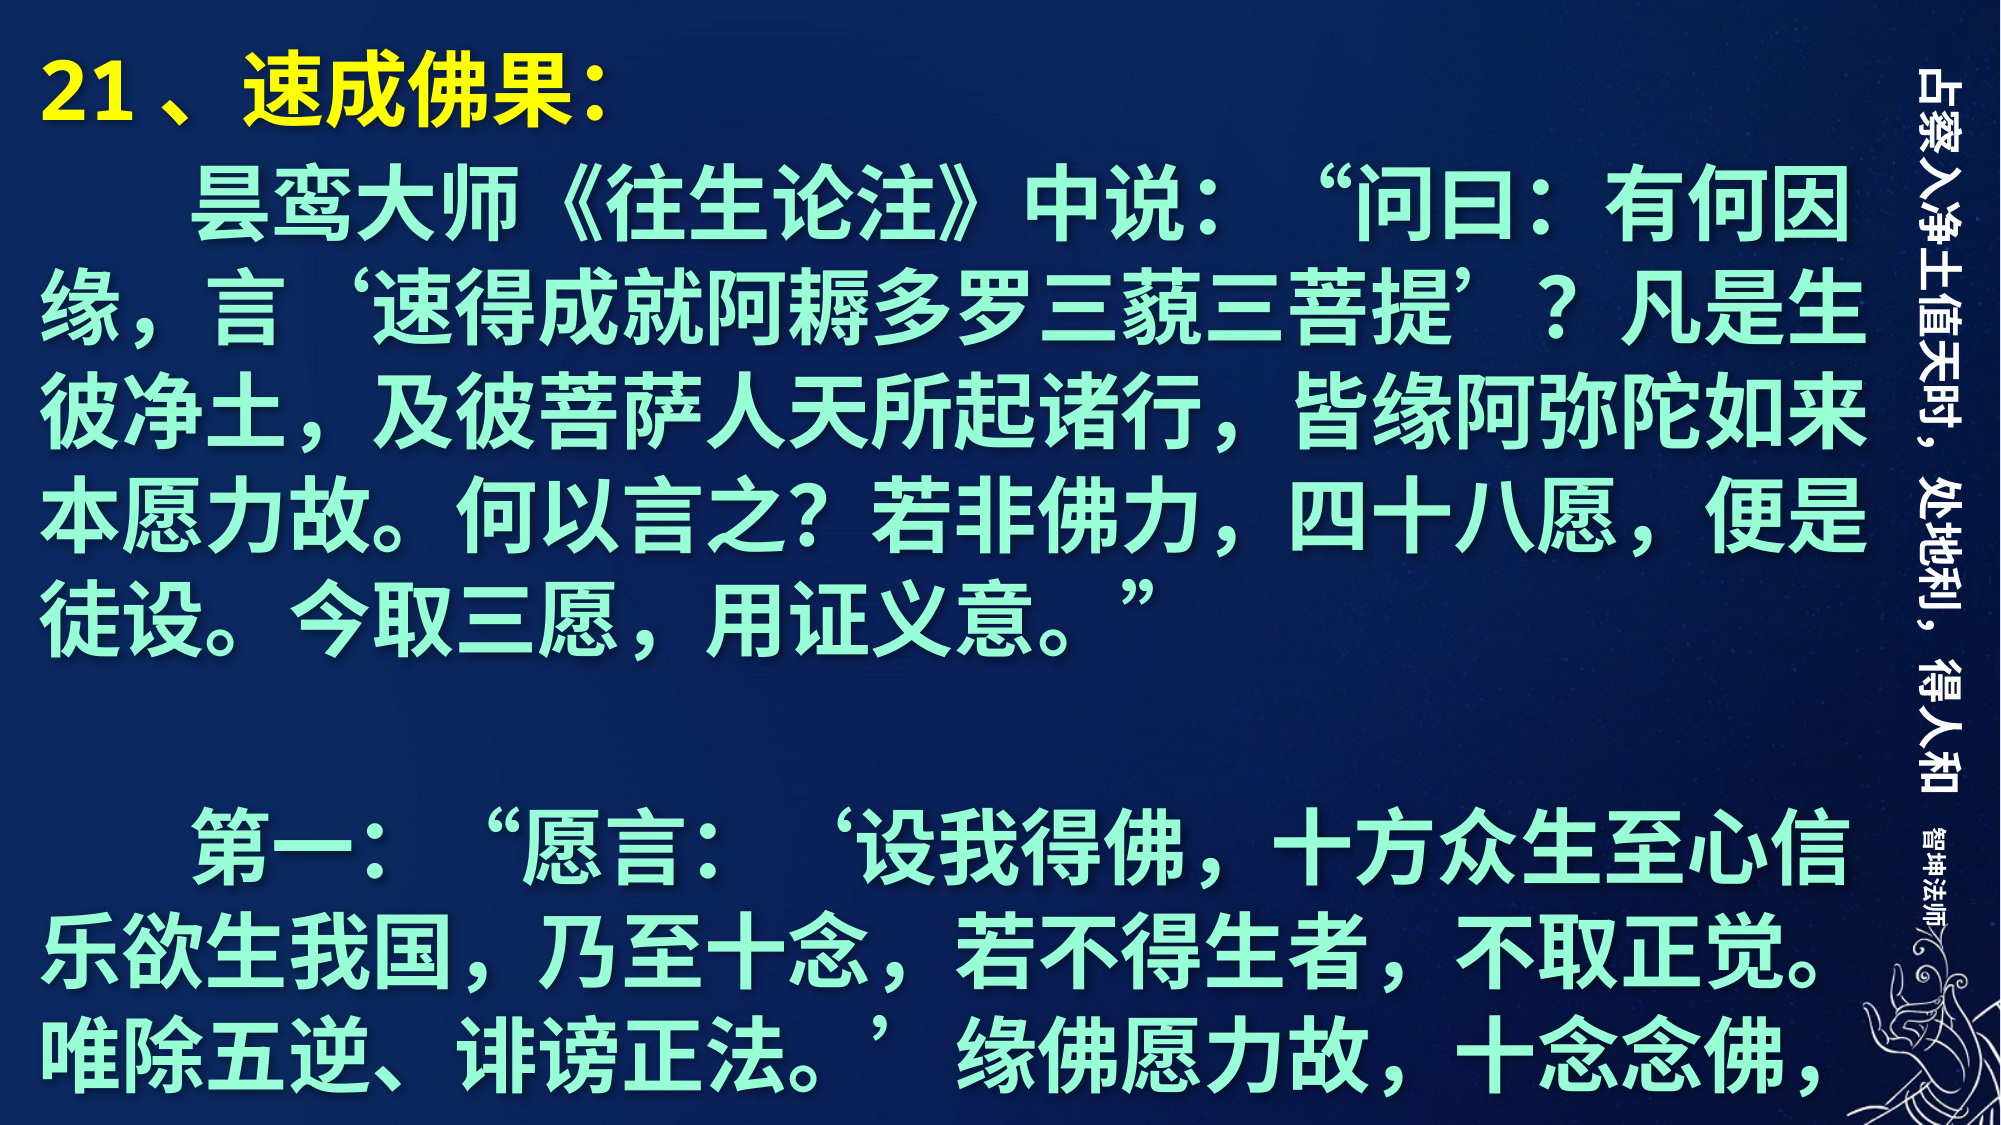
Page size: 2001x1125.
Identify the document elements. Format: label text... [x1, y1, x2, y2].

list 21、速成佛果： 昙鸾大师《往生论注》中说：“问曰：有何因缘，言‘速得成就阿耨多罗三藐三菩提’？凡是生彼净土，及彼菩萨人天所起诸行，皆缘阿弥陀如来本愿力故。何以言之？若非佛力，四十八愿，便是徒设。今取三愿，用证义意。” 第一：“愿言：‘设我得佛，十方众生至心信乐欲生我国，乃至十念，若不得生者，不取正觉。唯除五逆、诽谤正法。’缘佛愿力故，十念念佛， [23, 25, 1914, 1103]
picture [0, 0, 2001, 1125]
